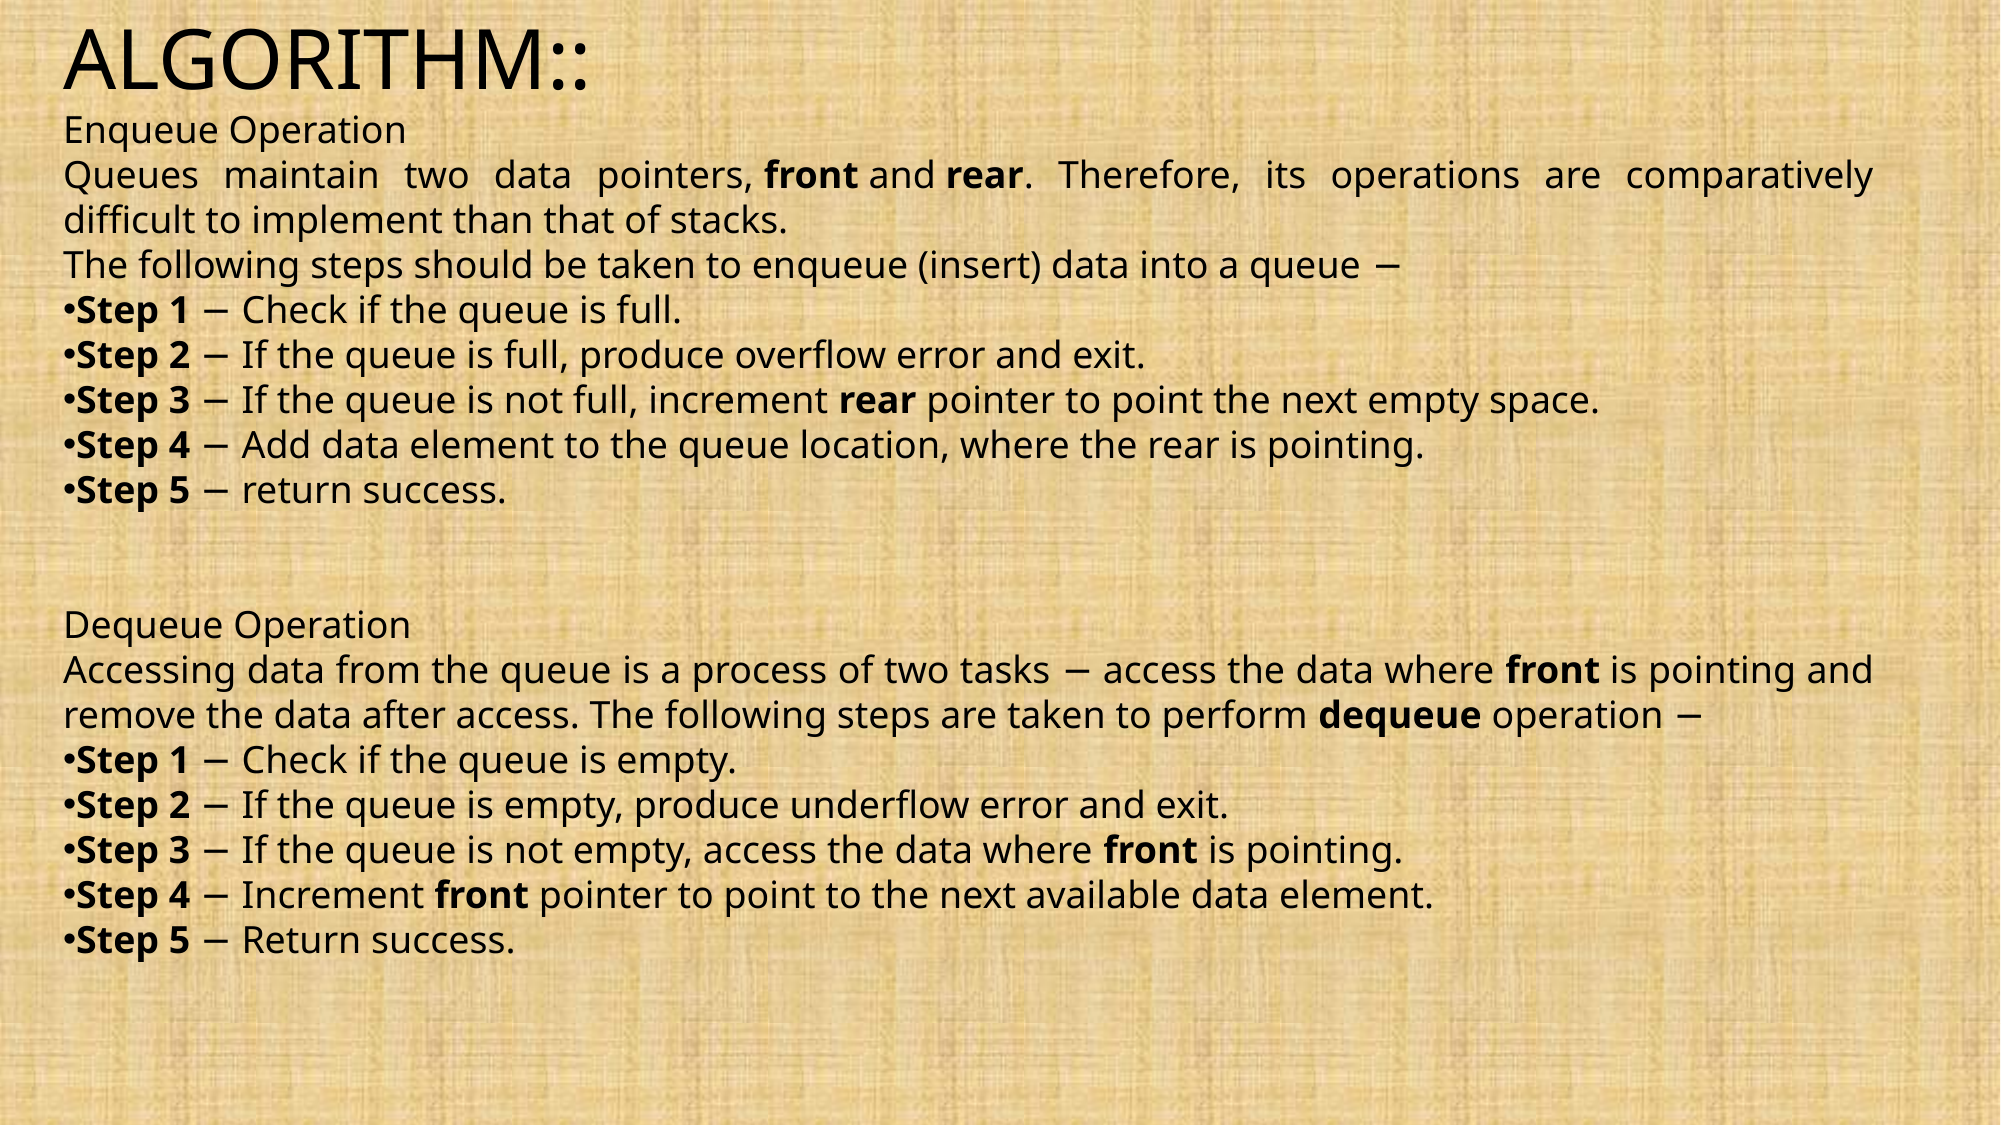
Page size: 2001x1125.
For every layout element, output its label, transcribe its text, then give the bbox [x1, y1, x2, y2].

text_box ALGORITHM:: Enqueue Operation Queues maintain two data pointers, front and rear. Therefore, its operations are comparatively difficult to implement than that of stacks. The following steps should be taken to enqueue (insert) data into a queue − Step 1 − Check if the queue is full. Step 2 − If the queue is full, produce overflow error and exit. Step 3 − If the queue is not full, increment rear pointer to point the next empty space. Step 4 − Add data element to the queue location, where the rear is pointing. Step 5 − return success. Dequeue Operation Accessing data from the queue is a process of two tasks − access the data where front is pointing and remove the data after access. The following steps are taken to perform dequeue operation − Step 1 − Check if the queue is empty. Step 2 − If the queue is empty, produce underflow error and exit. Step 3 − If the queue is not empty, access the data where front is pointing. Step 4 − Increment front pointer to point to the next available data element. Step 5 − Return success. [48, 0, 1889, 1059]
picture [0, 0, 2001, 1125]
